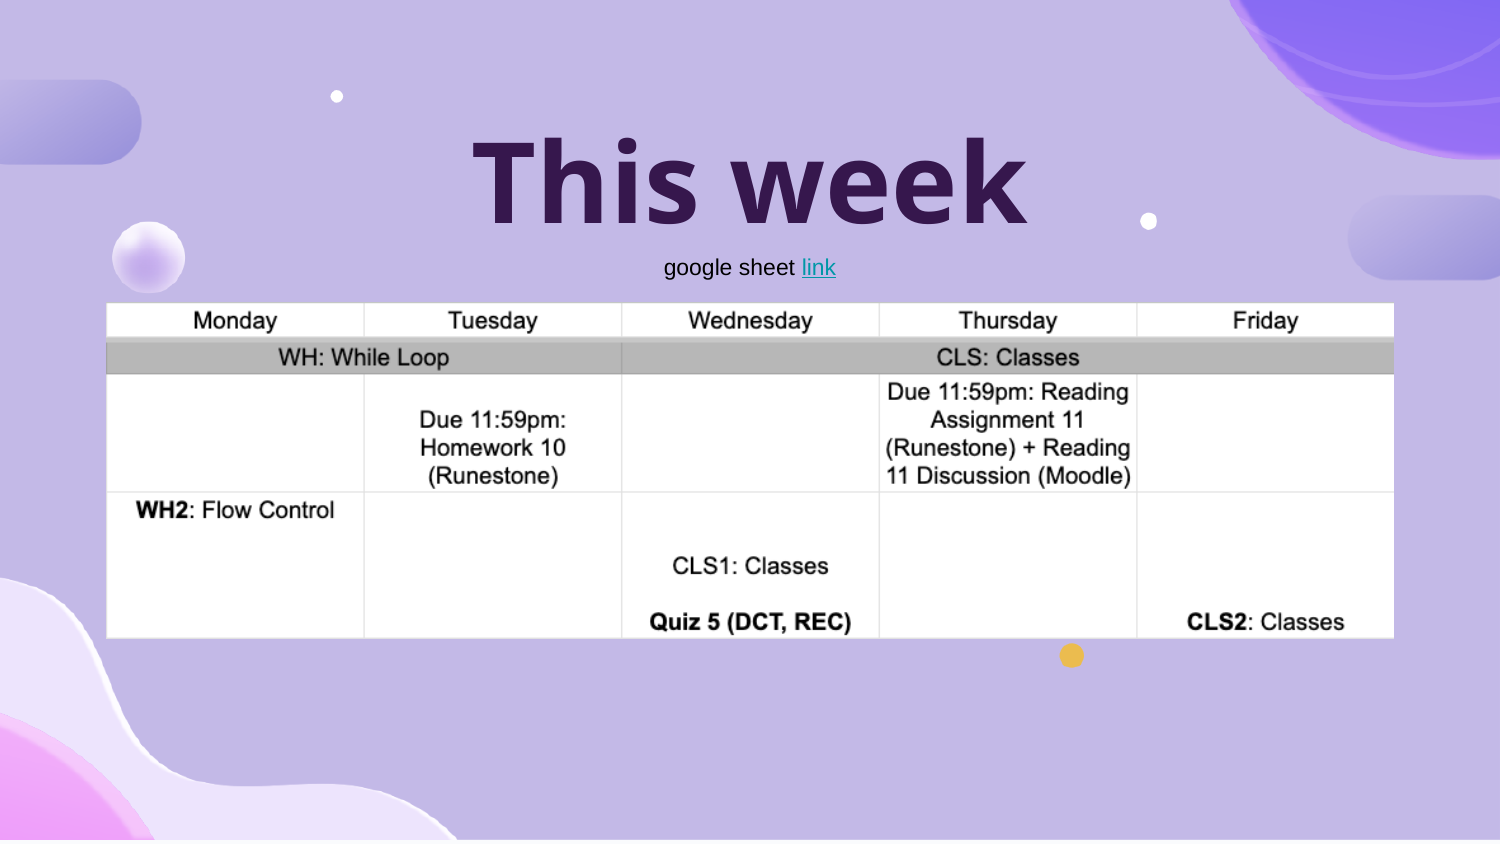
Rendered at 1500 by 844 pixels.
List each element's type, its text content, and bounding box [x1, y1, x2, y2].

text_box google sheet link [164, 239, 1336, 295]
title This week [51, 122, 1449, 261]
picture [0, 0, 1500, 844]
